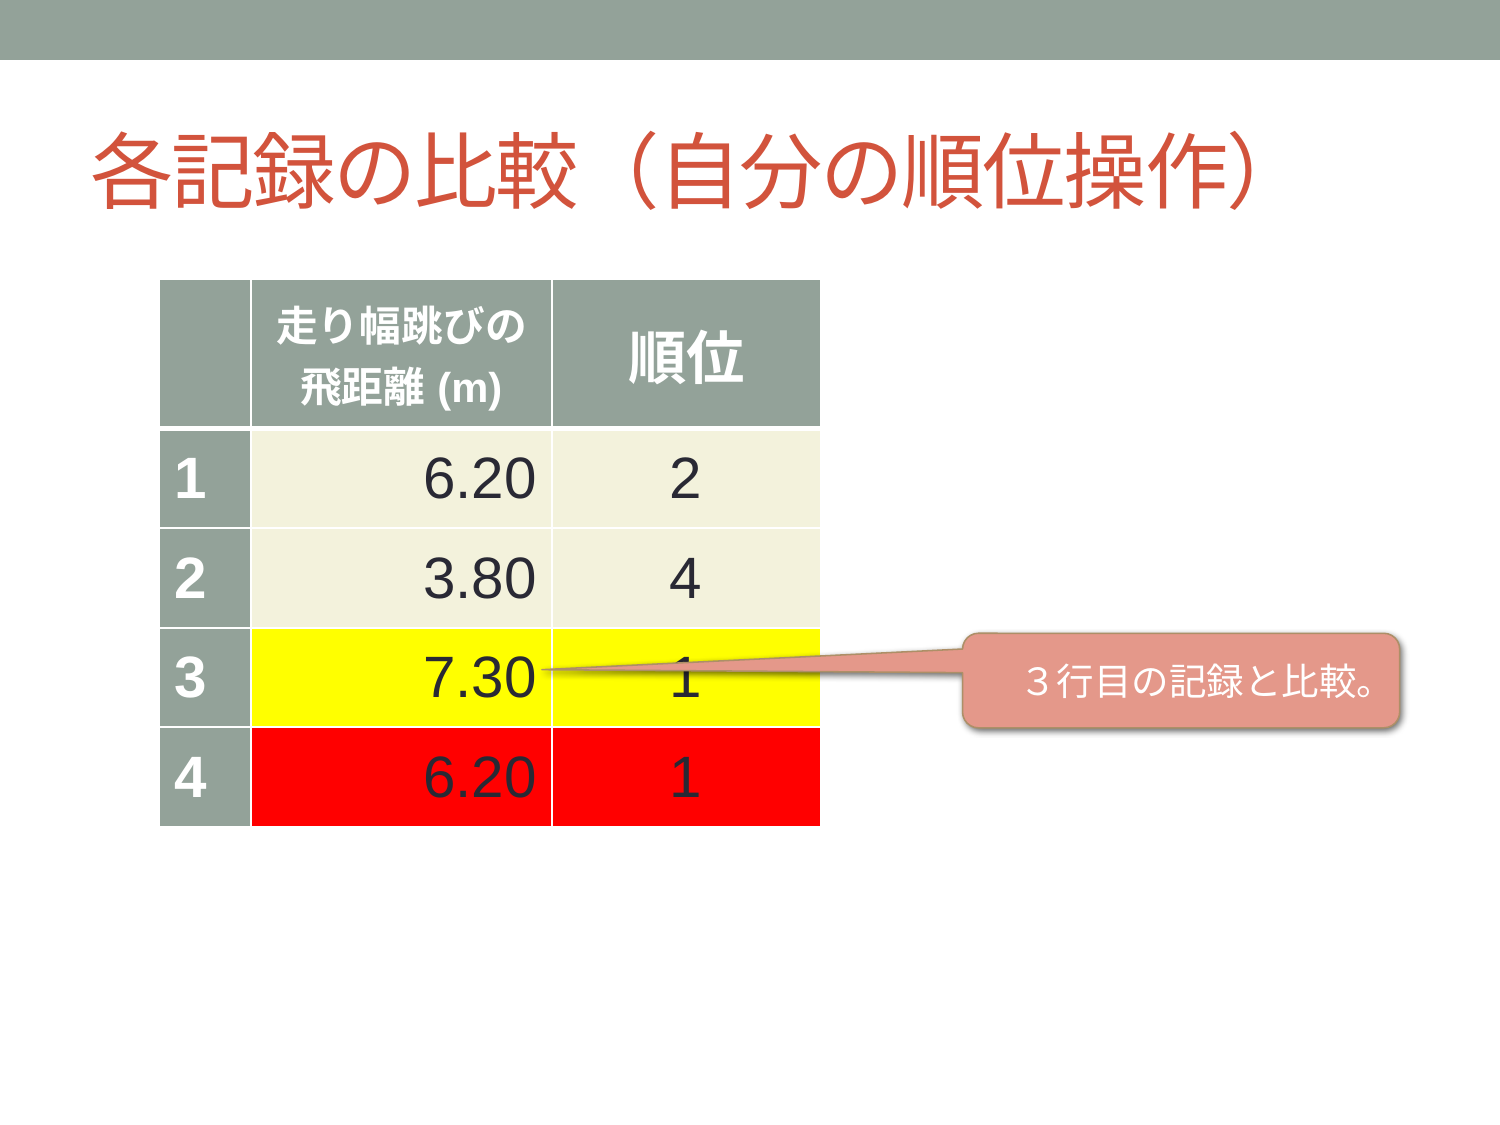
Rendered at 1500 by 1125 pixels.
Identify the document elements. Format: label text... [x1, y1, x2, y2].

title 各記録の比較（自分の順位操作） [75, 87, 1425, 250]
table_cell 2 [160, 529, 250, 627]
table_header 相手の行 [553, 671, 669, 676]
table_cell 6.20 [252, 431, 551, 527]
table_cell 7.30 [252, 629, 551, 726]
table_cell 1 [553, 679, 820, 726]
table_header 走り幅跳びの 飛距離(m) [252, 280, 551, 426]
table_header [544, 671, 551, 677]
table_cell 1 [553, 728, 820, 826]
table_header [160, 280, 250, 426]
table_cell 4 [553, 529, 820, 627]
table_cell 1 [160, 431, 250, 527]
table_header 順位 [553, 280, 820, 426]
table_cell 4 [160, 728, 250, 826]
table_cell 2 [553, 431, 820, 527]
table_cell 1 [553, 629, 820, 666]
table_cell 3.80 [252, 529, 551, 627]
text_box ３行目の記録と比較。 [541, 632, 1401, 729]
table_cell 6.20 [252, 728, 551, 826]
table_cell 3 [160, 629, 250, 726]
